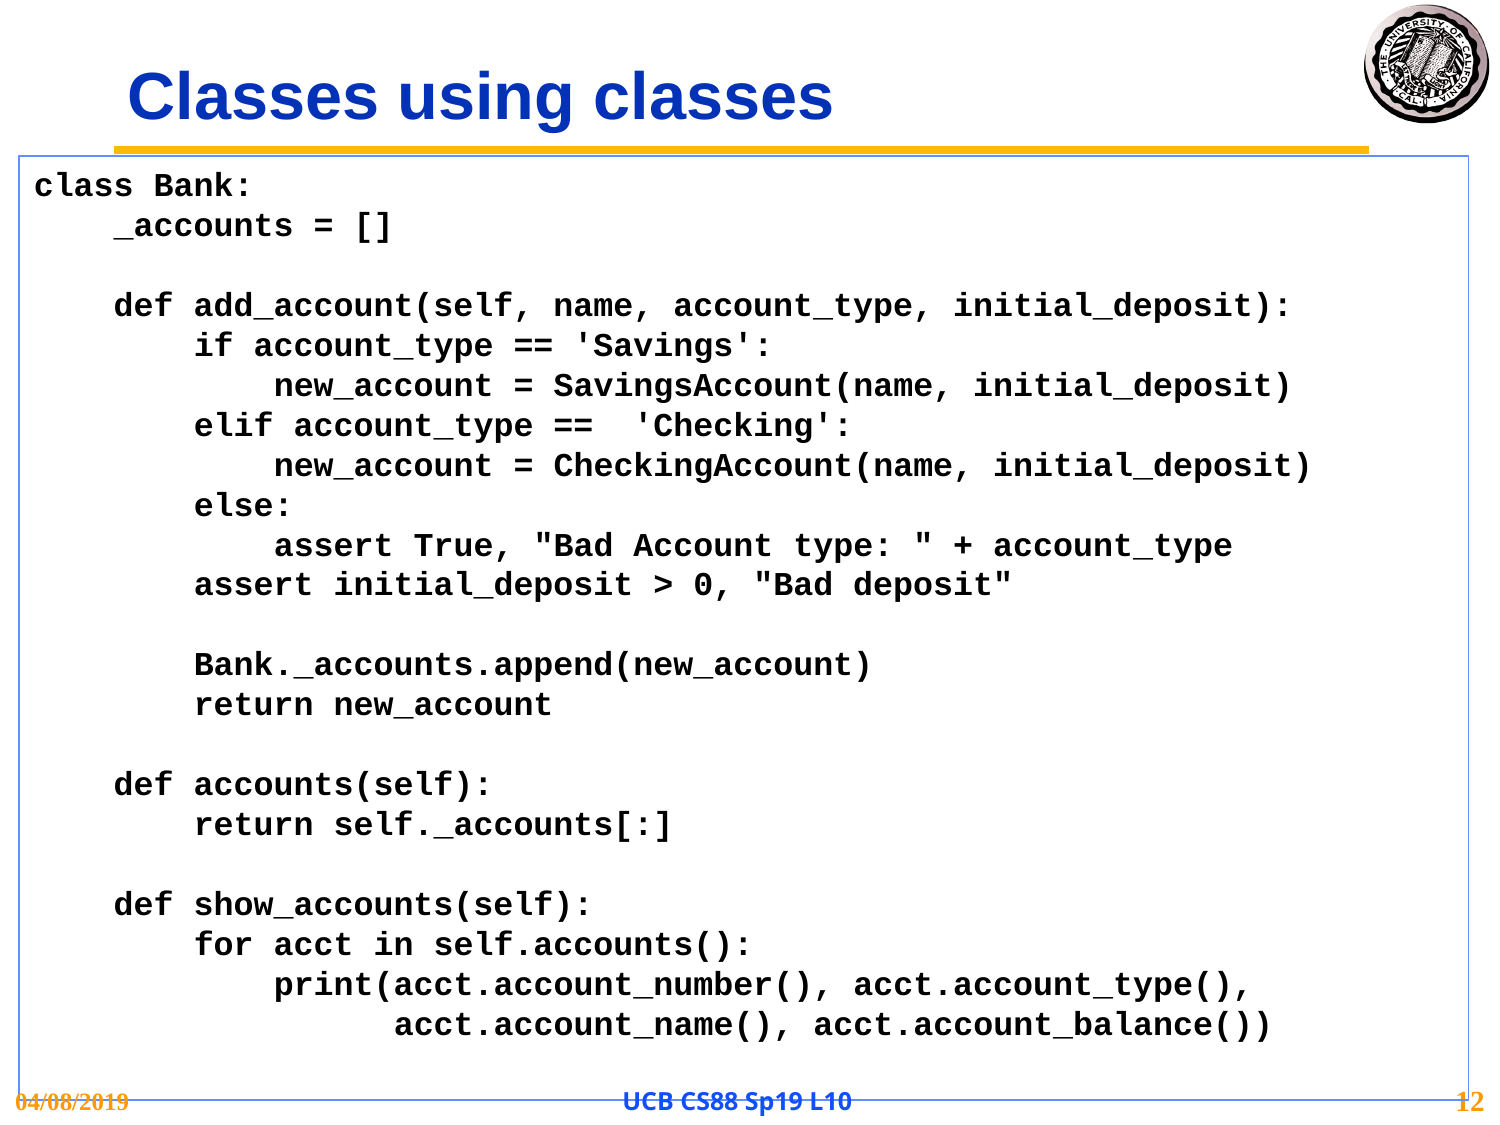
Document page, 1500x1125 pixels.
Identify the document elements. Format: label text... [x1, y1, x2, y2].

slide_number 12 [1412, 1074, 1500, 1125]
title Classes using classes [112, 37, 1375, 155]
picture [1350, 0, 1500, 127]
text_box class Bank: _accounts = [] def add_account(self, name, account_type, initial_deposit): if account_type == 'Savings': new_account = SavingsAccount(name, initial_deposit) elif account_type == 'Checking': new_account = CheckingAccount(name, initial_deposit) else: assert True, "Bad Account type: " + account_type assert initial_deposit > 0, "Bad deposit" Bank._accounts.append(new_account) return new_account def accounts(self): return self._accounts[:] def show_accounts(self): for acct in self.accounts(): print(acct.account_number(), acct.account_type(), acct.account_name(), acct.account_balance()) [18, 155, 1469, 1100]
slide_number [0, 1074, 250, 1125]
footer UCB CS88 Sp19 L10 [500, 1074, 975, 1125]
